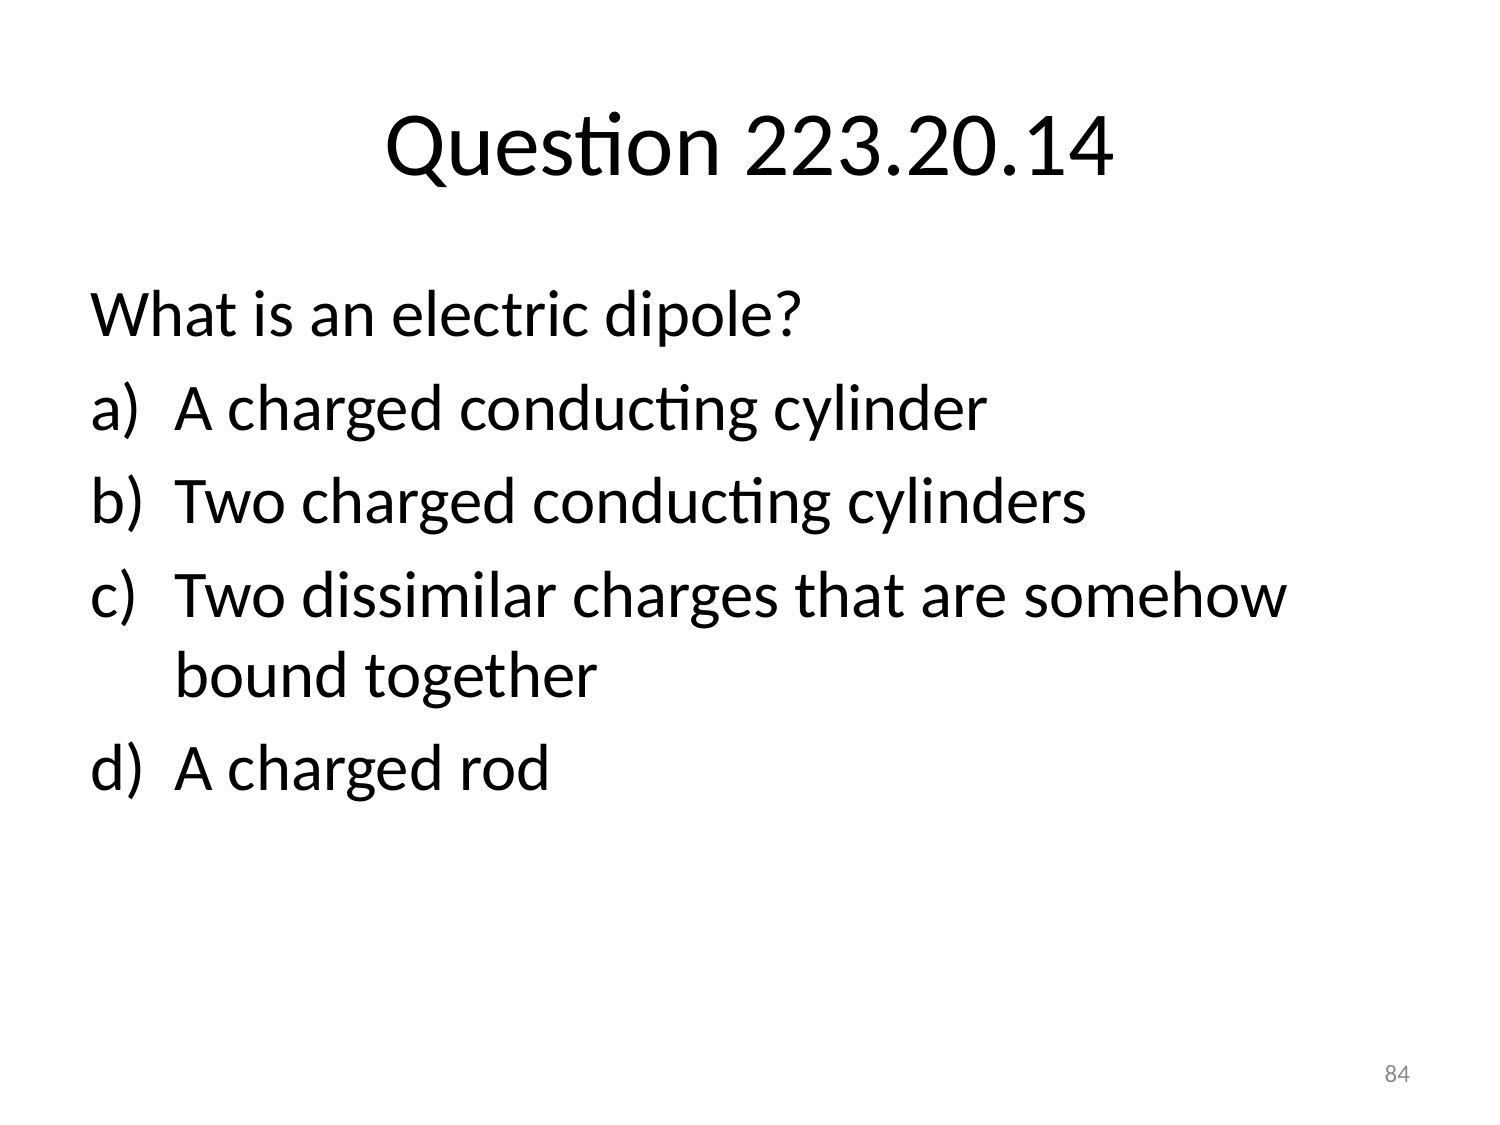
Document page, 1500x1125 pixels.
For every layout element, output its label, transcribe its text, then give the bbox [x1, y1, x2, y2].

title Question 223.20.14 [75, 45, 1425, 233]
slide_number 84 [1074, 1042, 1425, 1103]
list What is an electric dipole? A charged conducting cylinder Two charged conducting cylinders Two dissimilar charges that are somehow bound together A charged rod [75, 262, 1425, 1005]
